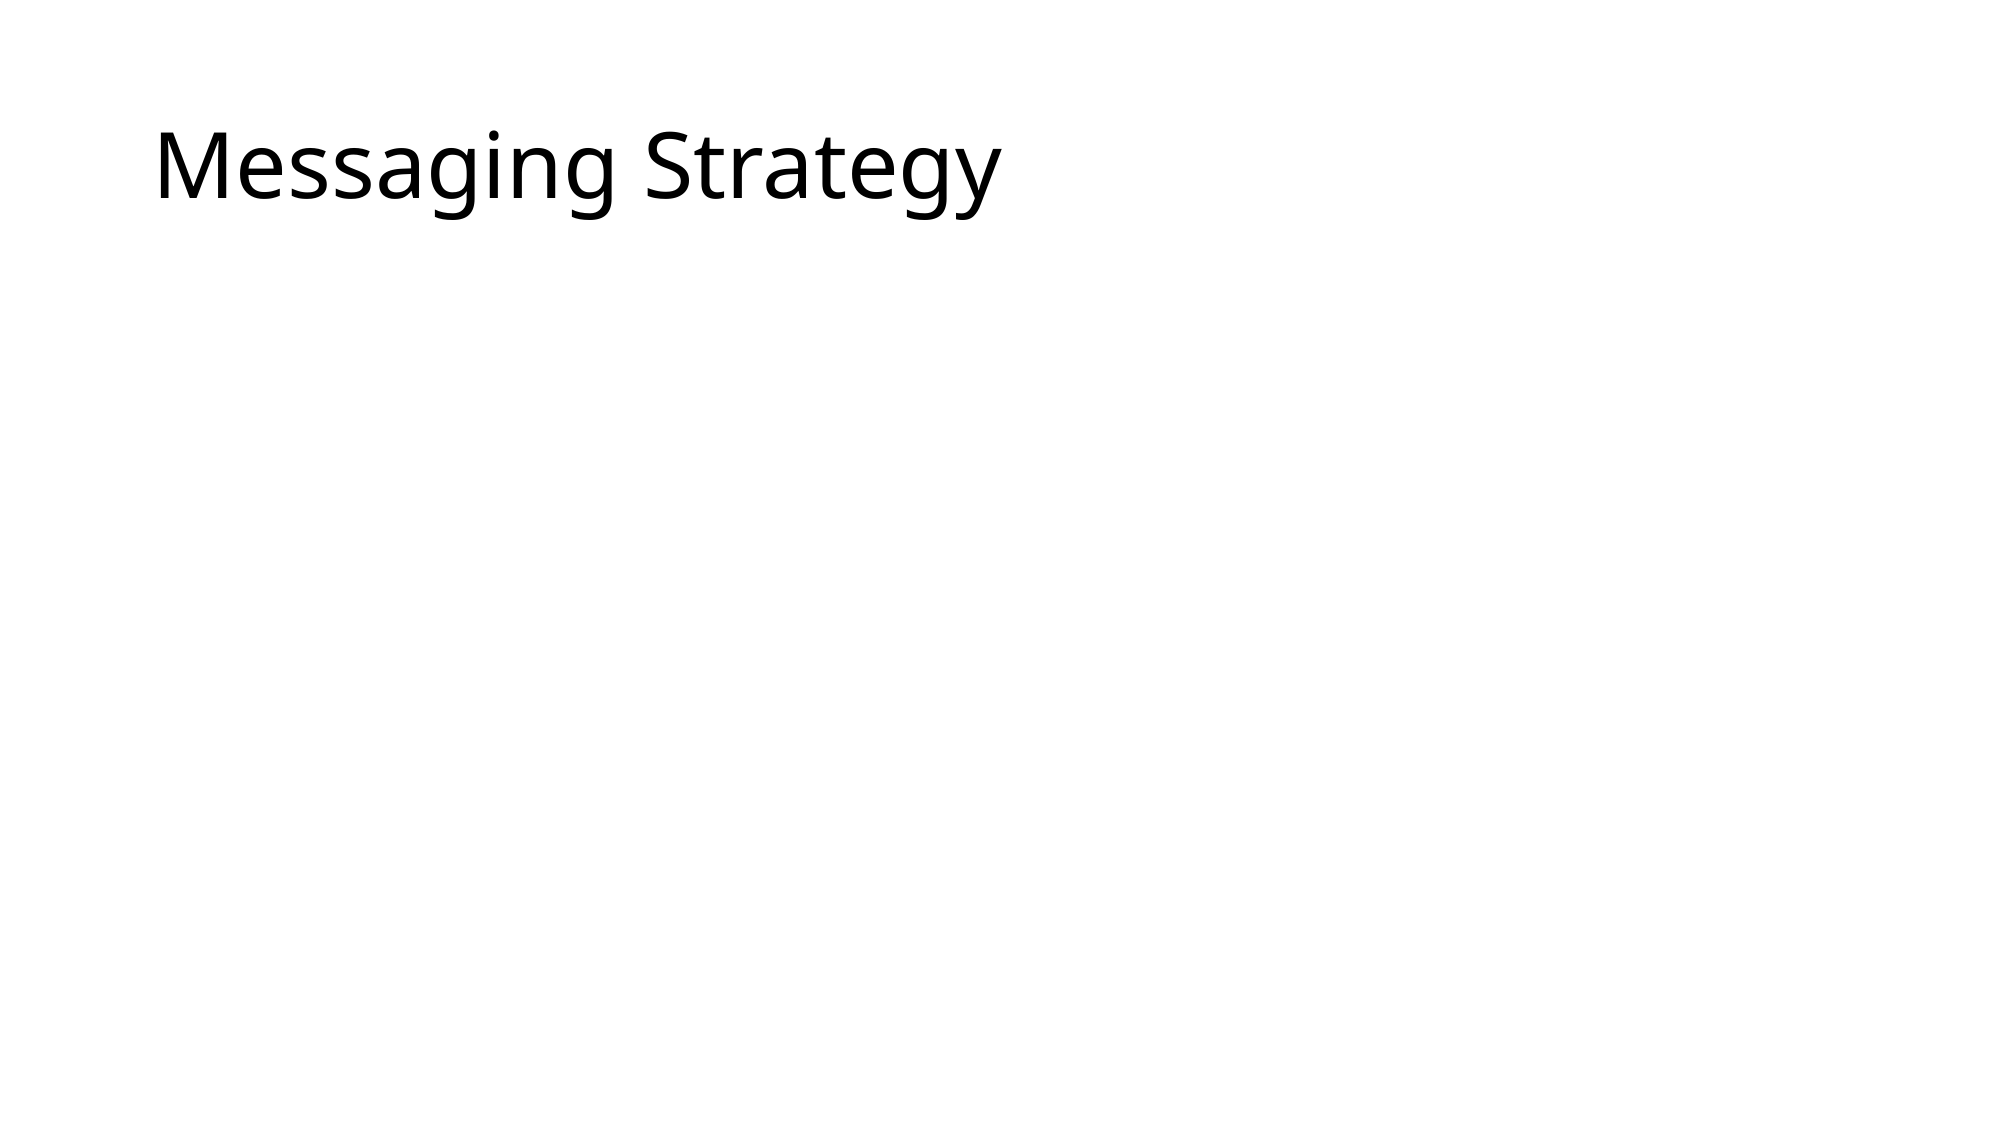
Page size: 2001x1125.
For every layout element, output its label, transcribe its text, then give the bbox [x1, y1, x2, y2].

title Messaging Strategy [137, 59, 1863, 278]
